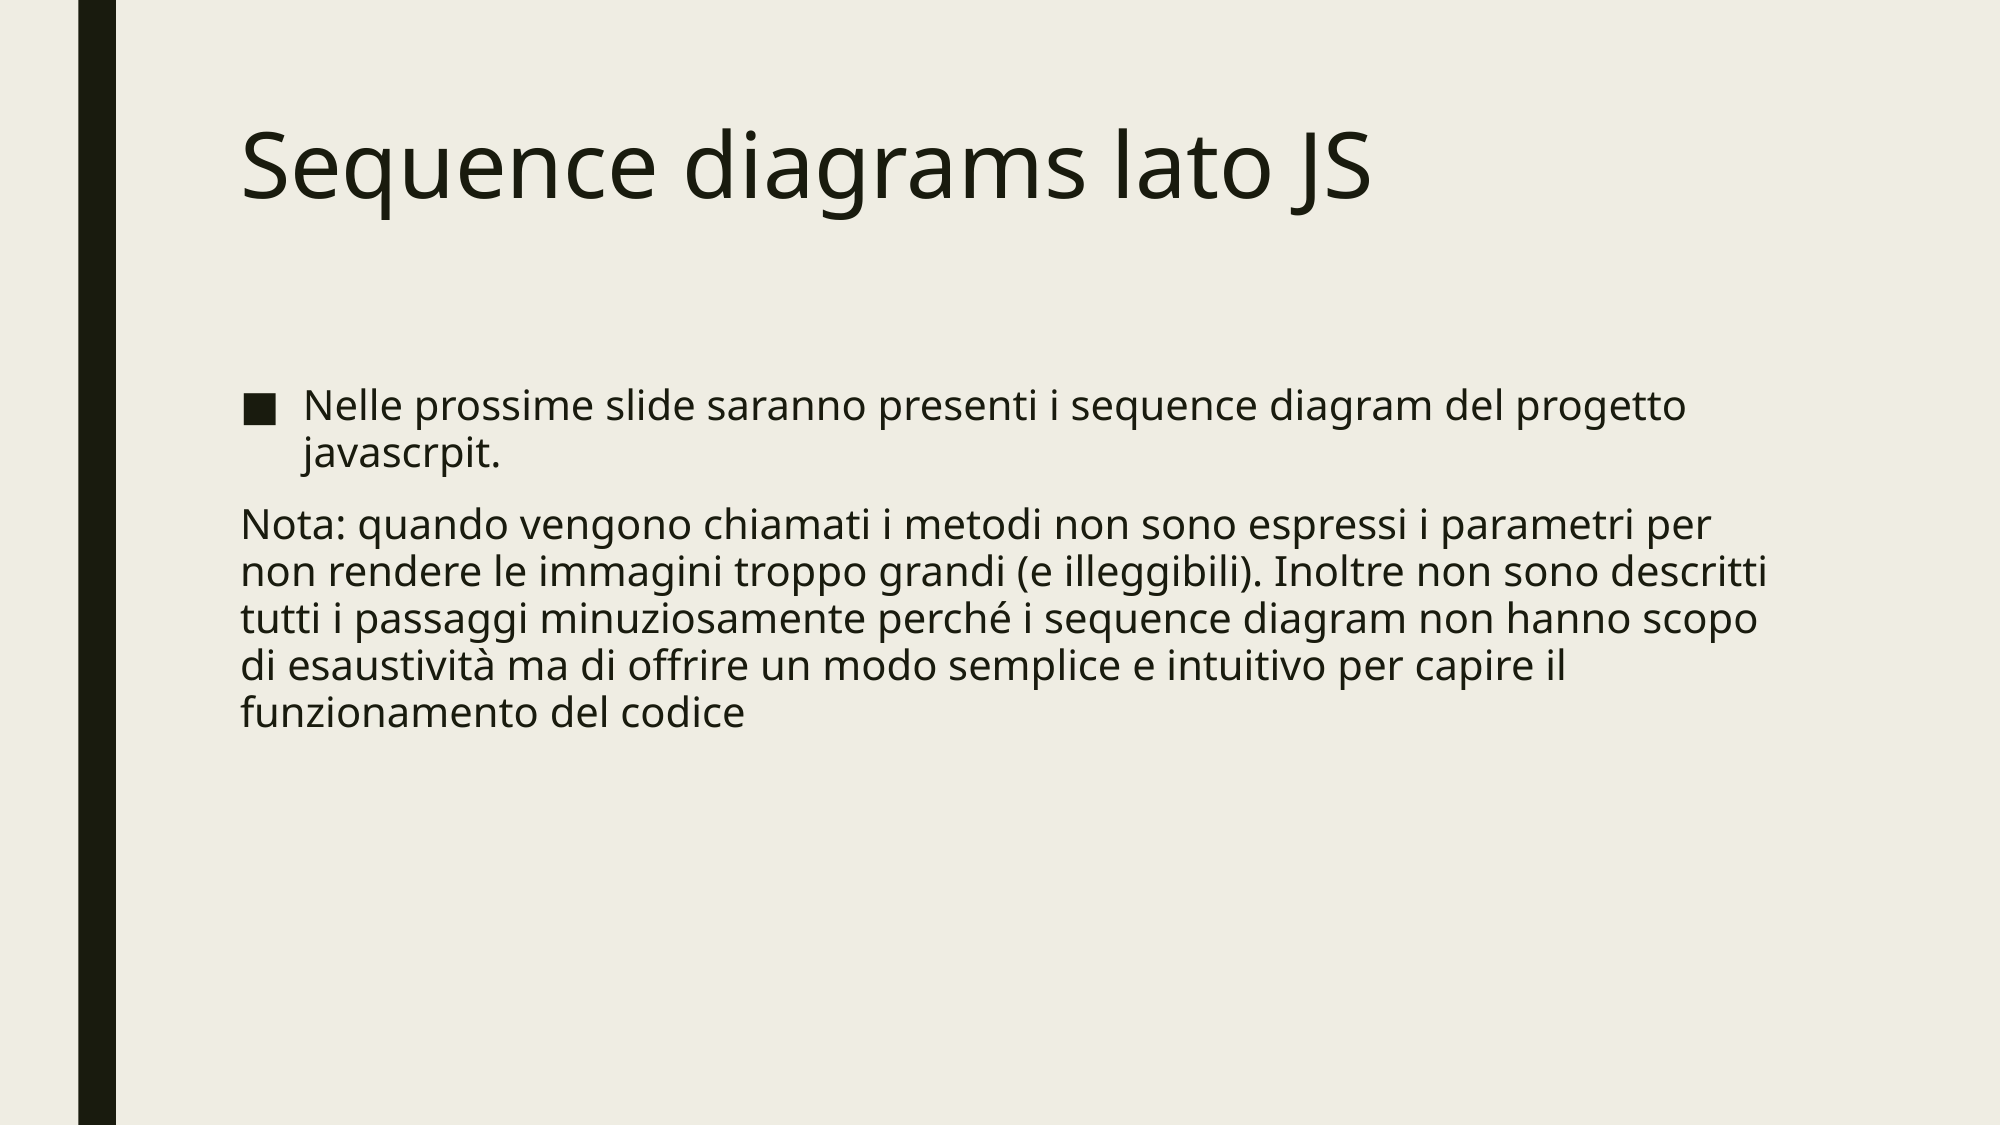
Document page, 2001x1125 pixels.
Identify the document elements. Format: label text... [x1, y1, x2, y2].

title Sequence diagrams lato JS [225, 112, 1800, 357]
list Nelle prossime slide saranno presenti i sequence diagram del progetto javascrpit. Nota: quando vengono chiamati i metodi non sono espressi i parametri per non rendere le immagini troppo grandi (e illeggibili). Inoltre non sono descritti tutti i passaggi minuziosamente perché i sequence diagram non hanno scopo di esaustività ma di offrire un modo semplice e intuitivo per capire il funzionamento del codice [225, 375, 1800, 963]
